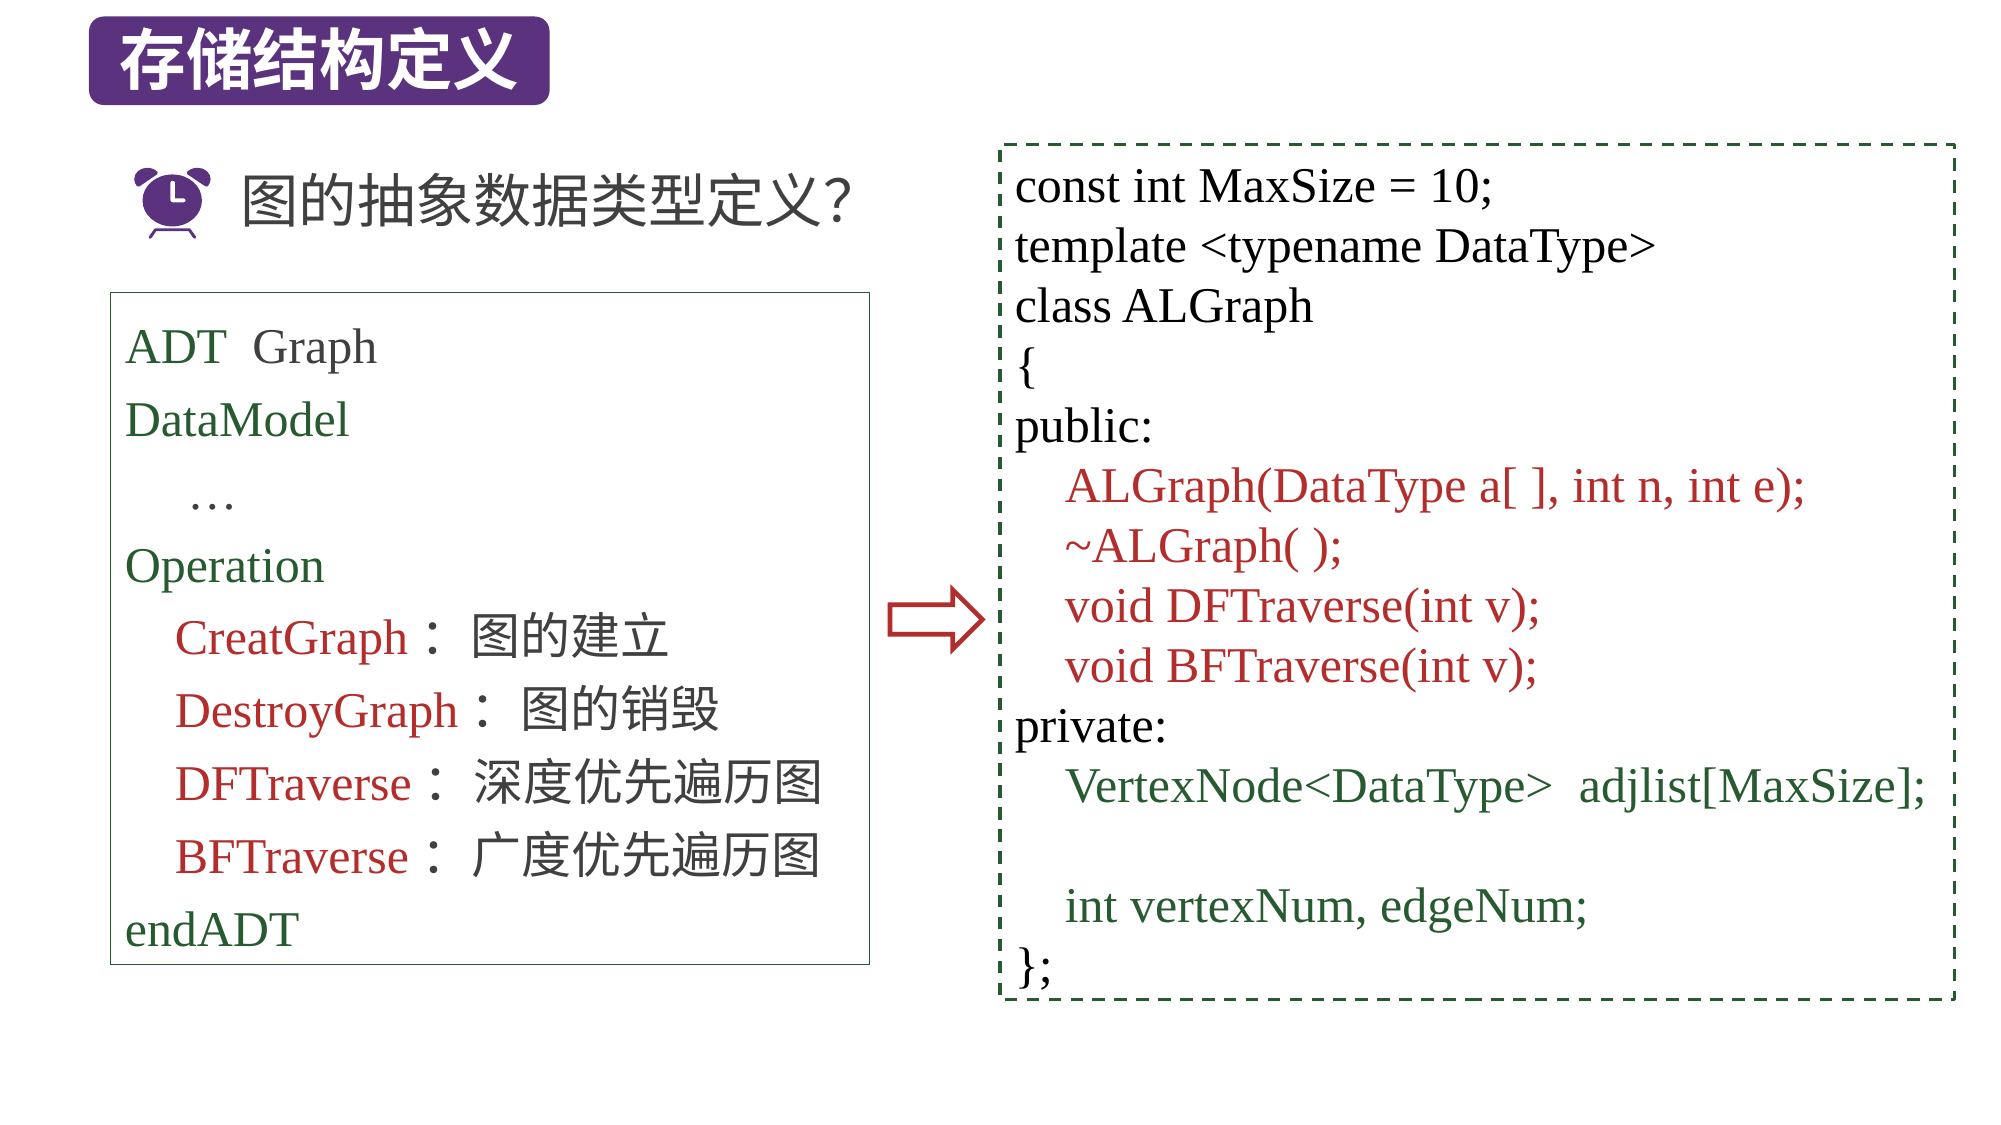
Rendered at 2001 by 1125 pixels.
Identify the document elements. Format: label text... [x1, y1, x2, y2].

text_box 存储结构定义 [104, 10, 558, 105]
text_box ADT Graph DataModel … Operation CreatGraph：图的建立 DestroyGraph：图的销毁 DFTraverse：深度优先遍历图 BFTraverse：广度优先遍历图 endADT [110, 292, 870, 965]
text_box [888, 587, 984, 652]
text_box const int MaxSize = 10; template <typename DataType> class ALGraph { public: ALGraph(DataType a[ ], int n, int e); ~ALGraph( ); void DFTraverse(int v); void BFTraverse(int v); private: VertexNode<DataType> adjlist[MaxSize]; int vertexNum, edgeNum; }; [999, 144, 1955, 1000]
text_box [87, 15, 541, 107]
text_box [134, 156, 950, 243]
